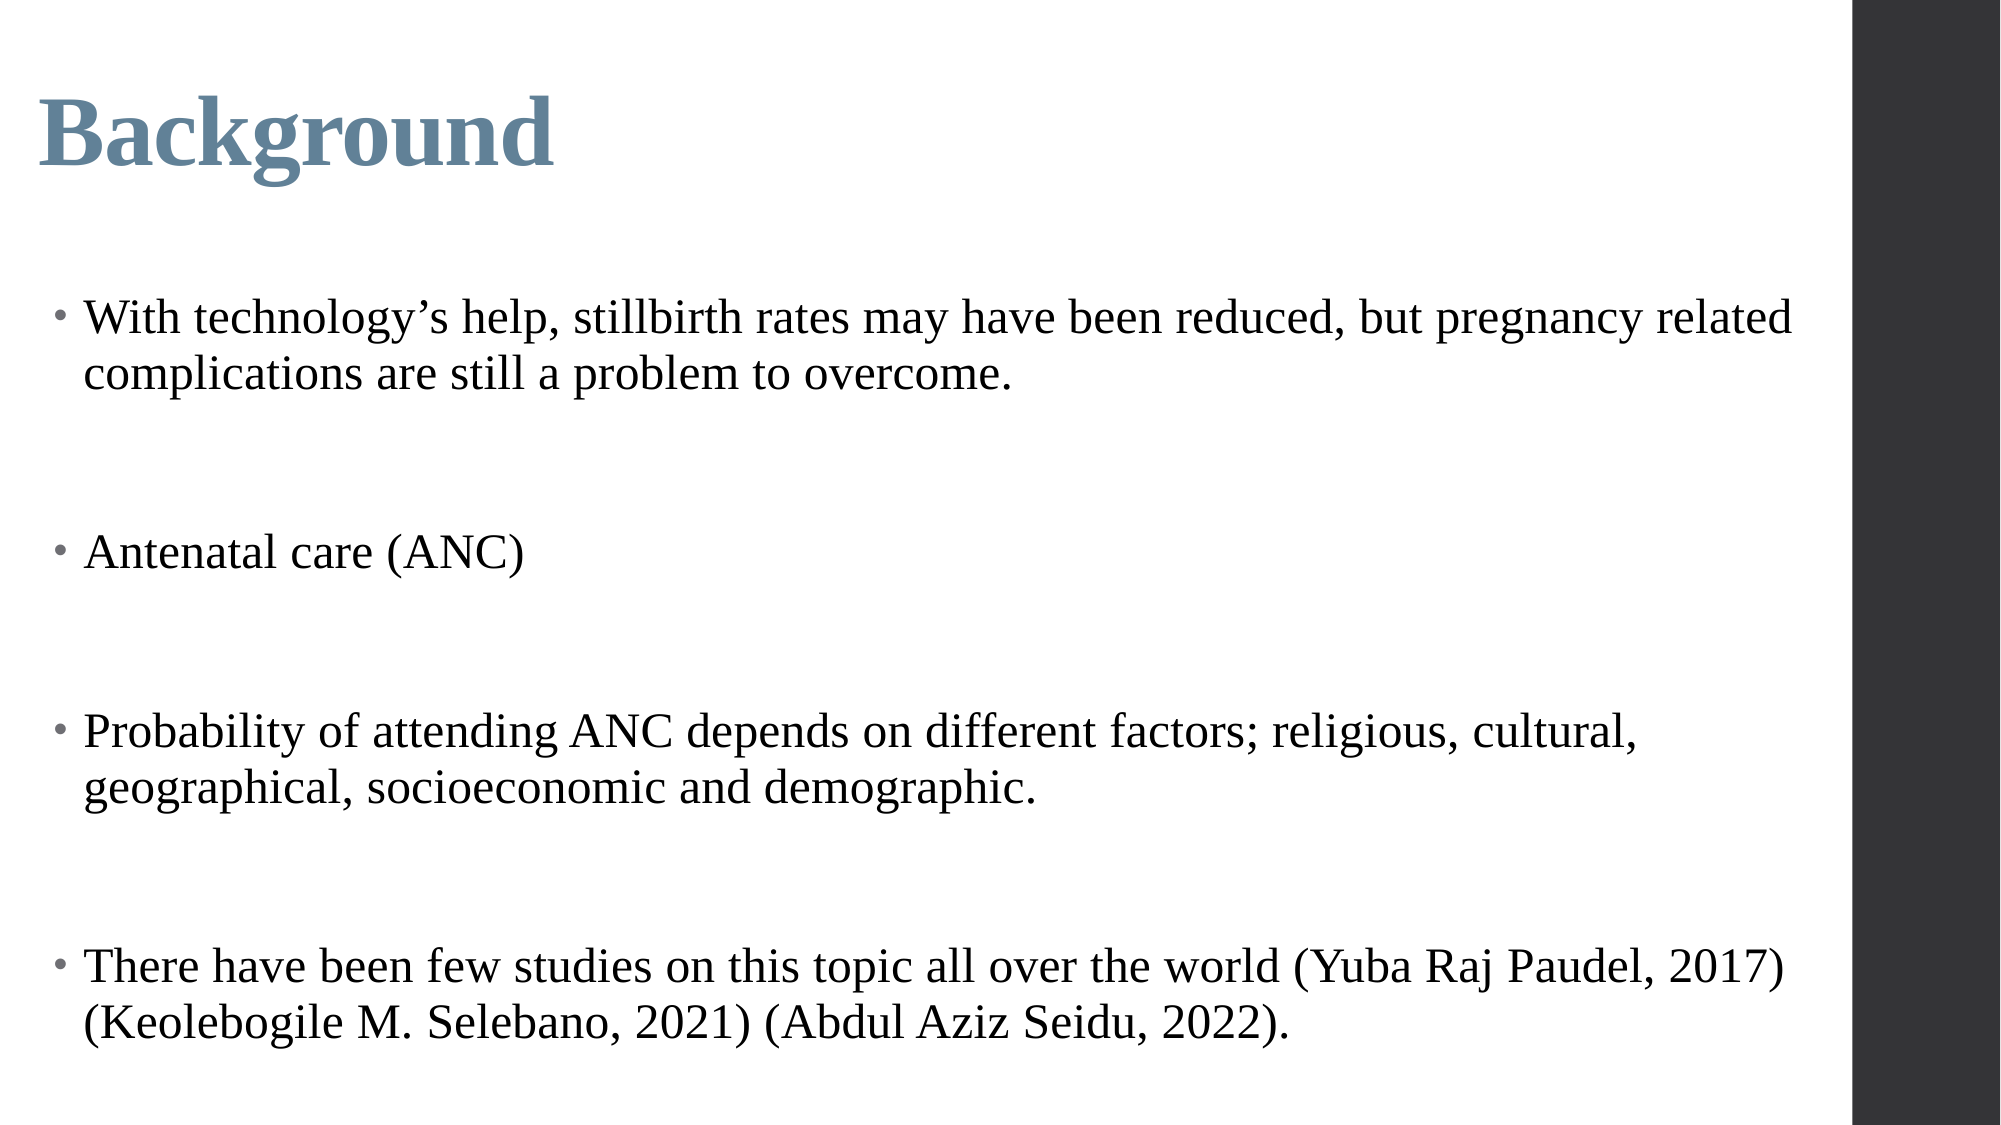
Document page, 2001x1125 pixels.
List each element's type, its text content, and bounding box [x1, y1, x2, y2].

list With technology’s help, stillbirth rates may have been reduced, but pregnancy related complications are still a problem to overcome. Antenatal care (ANC) Probability of attending ANC depends on different factors; religious, cultural, geographical, socioeconomic and demographic. There have been few studies on this topic all over the world (Yuba Raj Paudel, 2017) (Keolebogile M. Selebano, 2021) (Abdul Aziz Seidu, 2022). [38, 280, 1827, 1062]
title Background [23, 0, 1863, 195]
